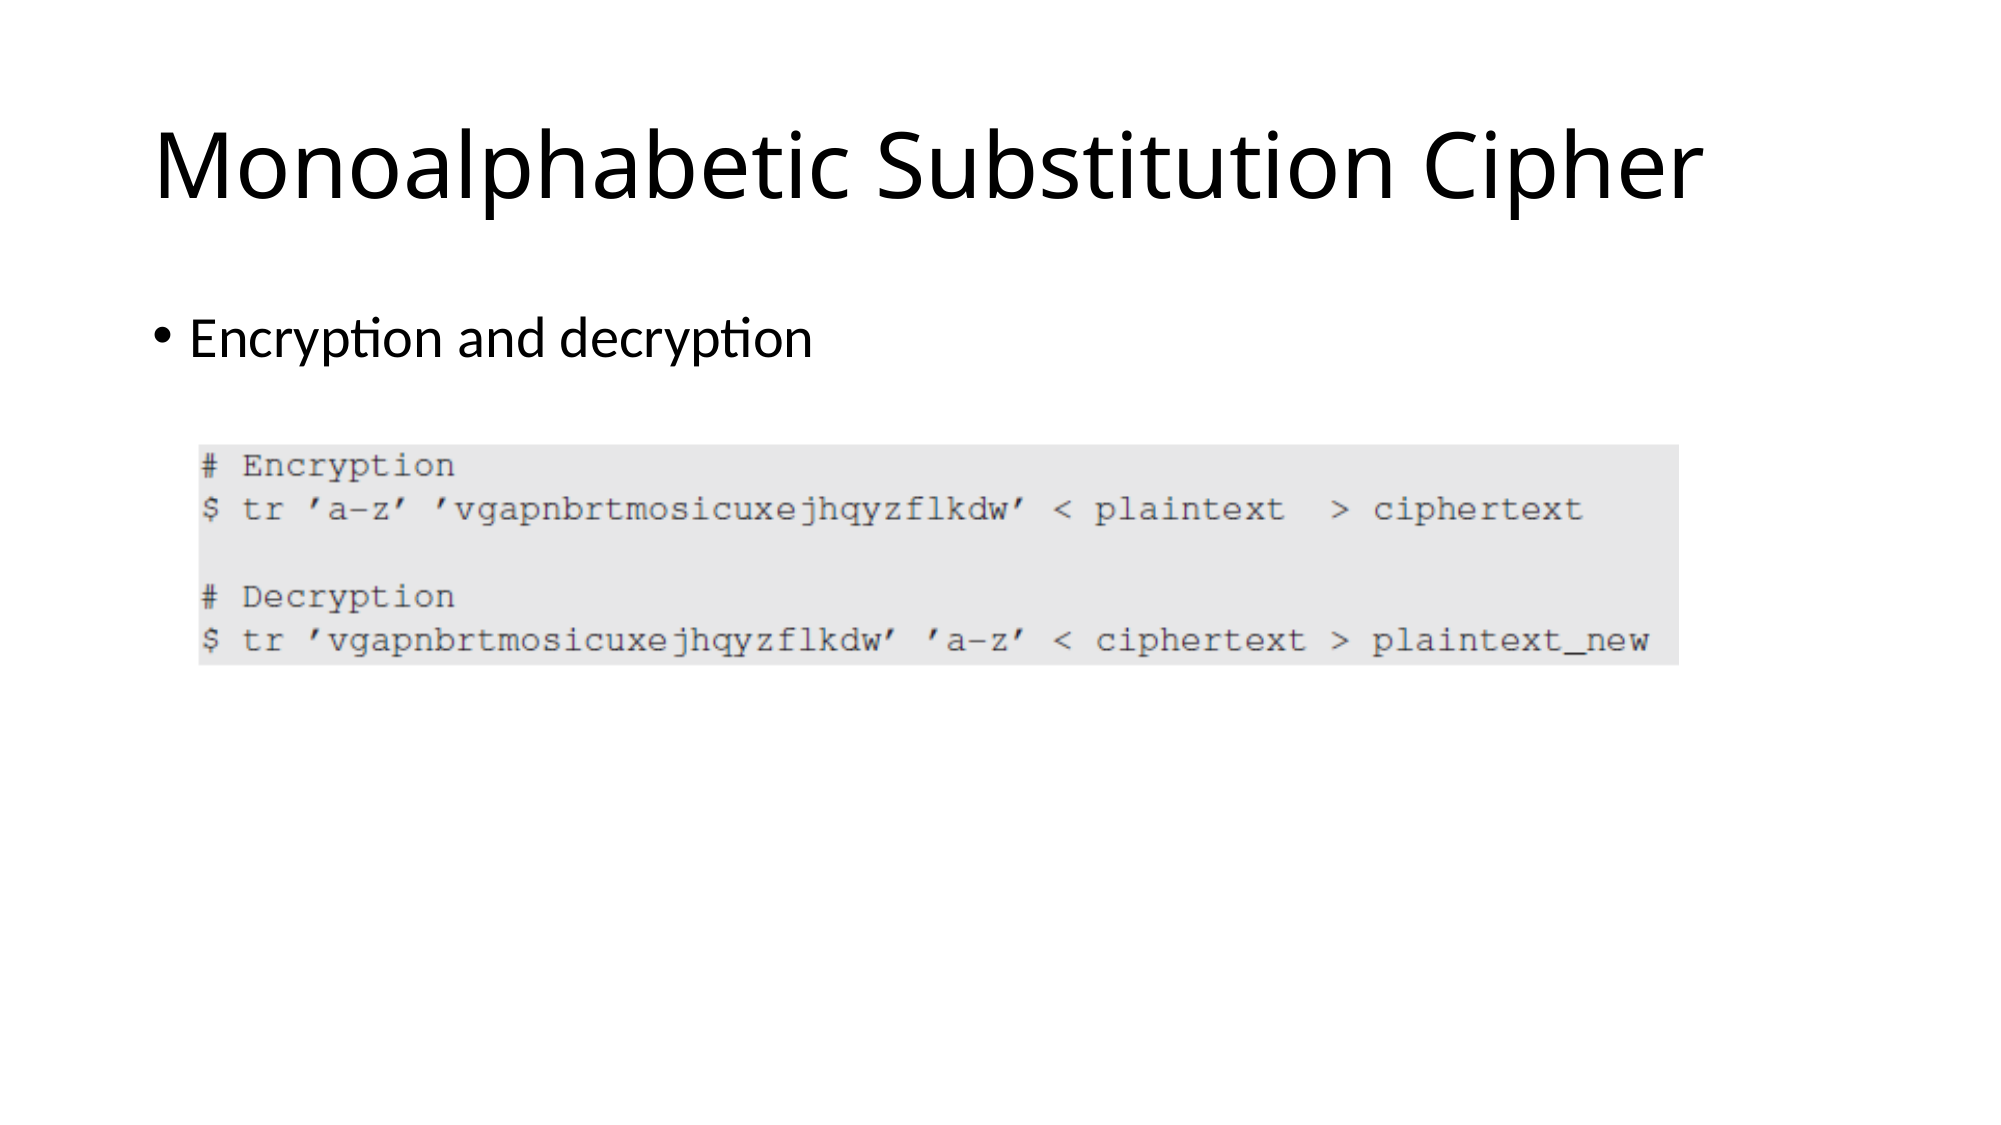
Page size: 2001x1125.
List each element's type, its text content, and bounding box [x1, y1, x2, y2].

picture [193, 443, 1679, 674]
list Encryption and decryption [137, 299, 1863, 1014]
title Monoalphabetic Substitution Cipher [137, 59, 1863, 278]
